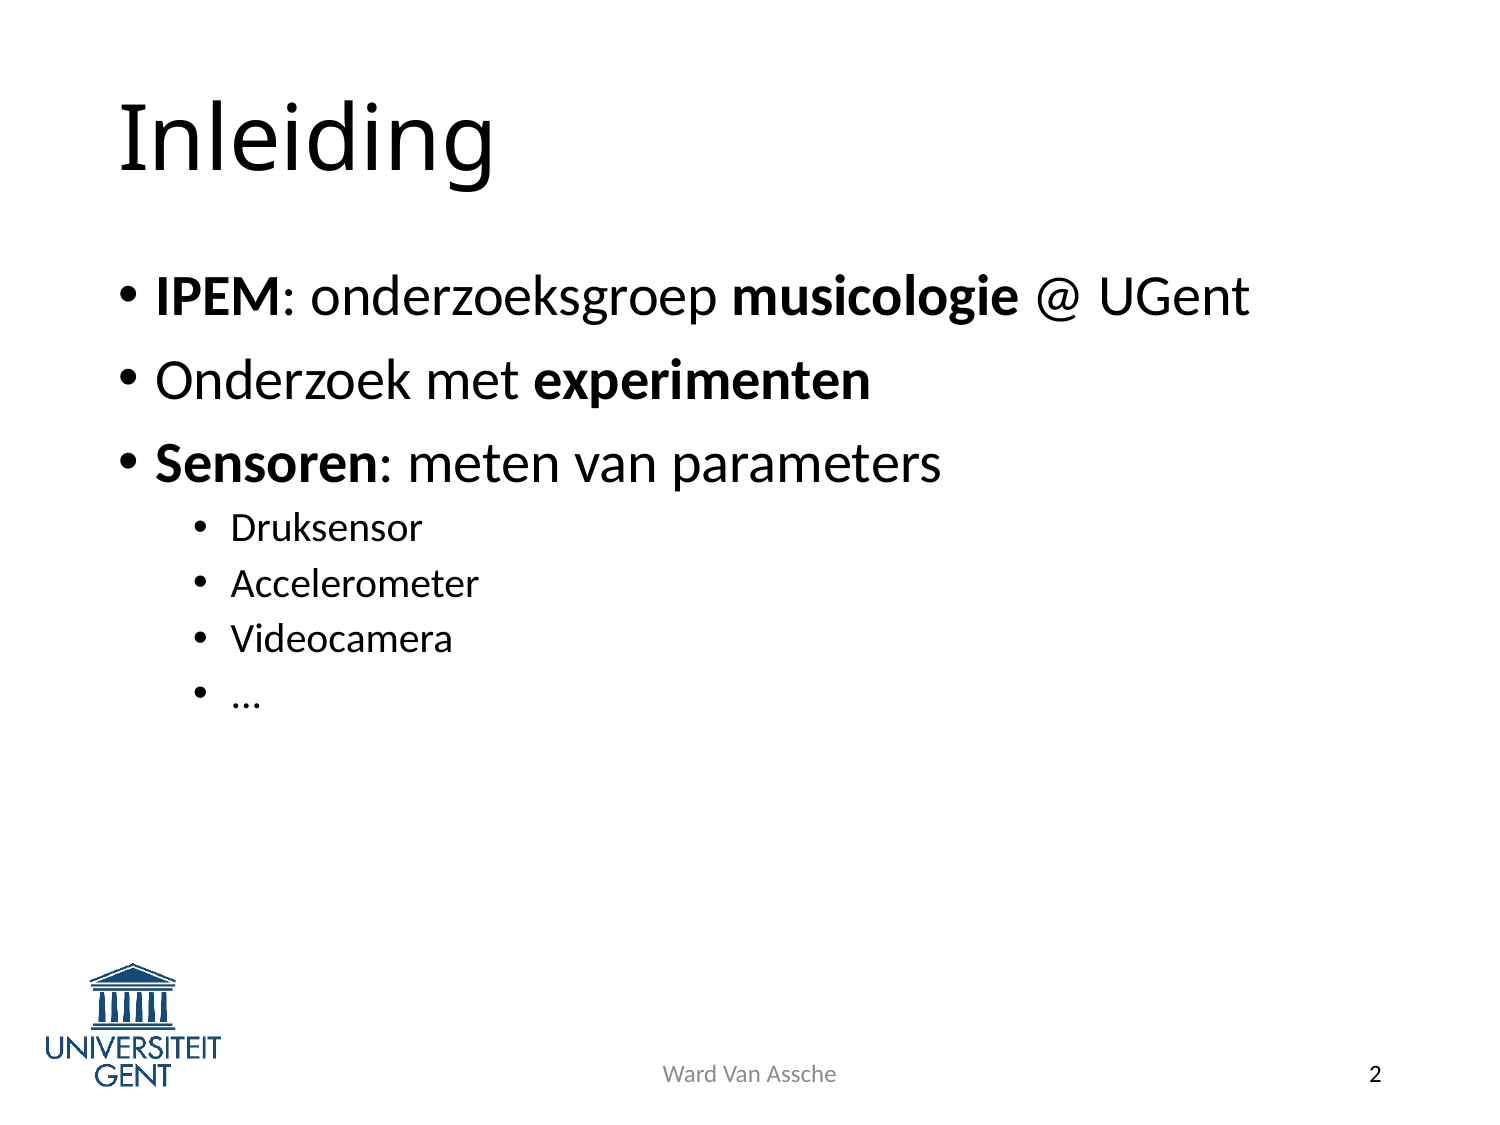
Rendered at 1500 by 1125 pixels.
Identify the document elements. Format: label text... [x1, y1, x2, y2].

list IPEM: onderzoeksgroep musicologie @ UGent Onderzoek met experimenten Sensoren: meten van parameters Druksensor Accelerometer Videocamera ... [103, 257, 1397, 1014]
footer Ward Van Assche [496, 1042, 1004, 1103]
slide_number 2 [1059, 1042, 1397, 1103]
picture [46, 963, 221, 1087]
title Inleiding [103, 59, 1397, 222]
